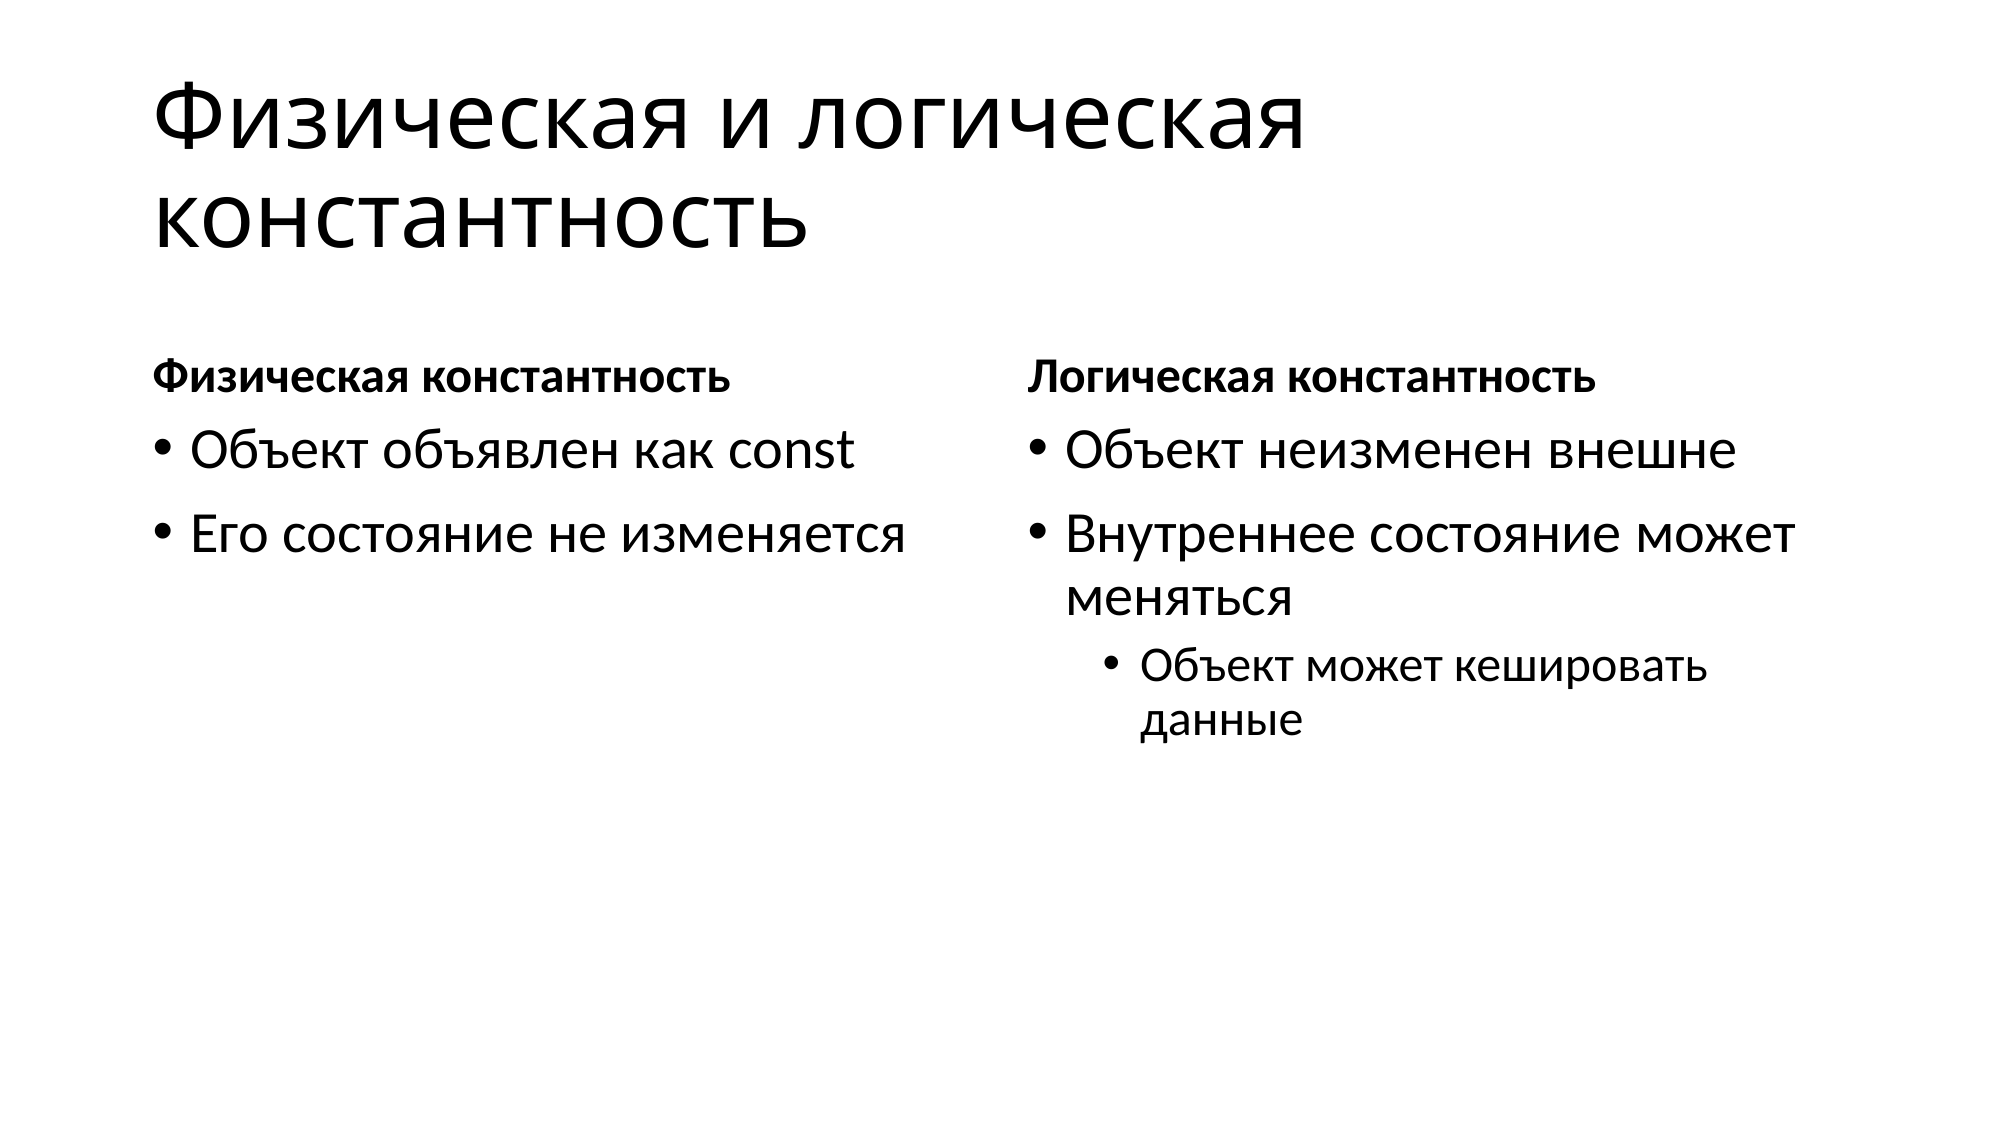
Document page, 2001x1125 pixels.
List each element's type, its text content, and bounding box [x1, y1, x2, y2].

list Объект неизменен внешне Внутреннее состояние может меняться Объект может кешировать данные [1012, 410, 1863, 1016]
list Объект объявлен как const Его состояние не изменяется [137, 410, 984, 1016]
list Логическая константность [1012, 275, 1863, 410]
list Физическая константность [137, 275, 984, 410]
title Физическая и логическая константность [137, 59, 1863, 278]
